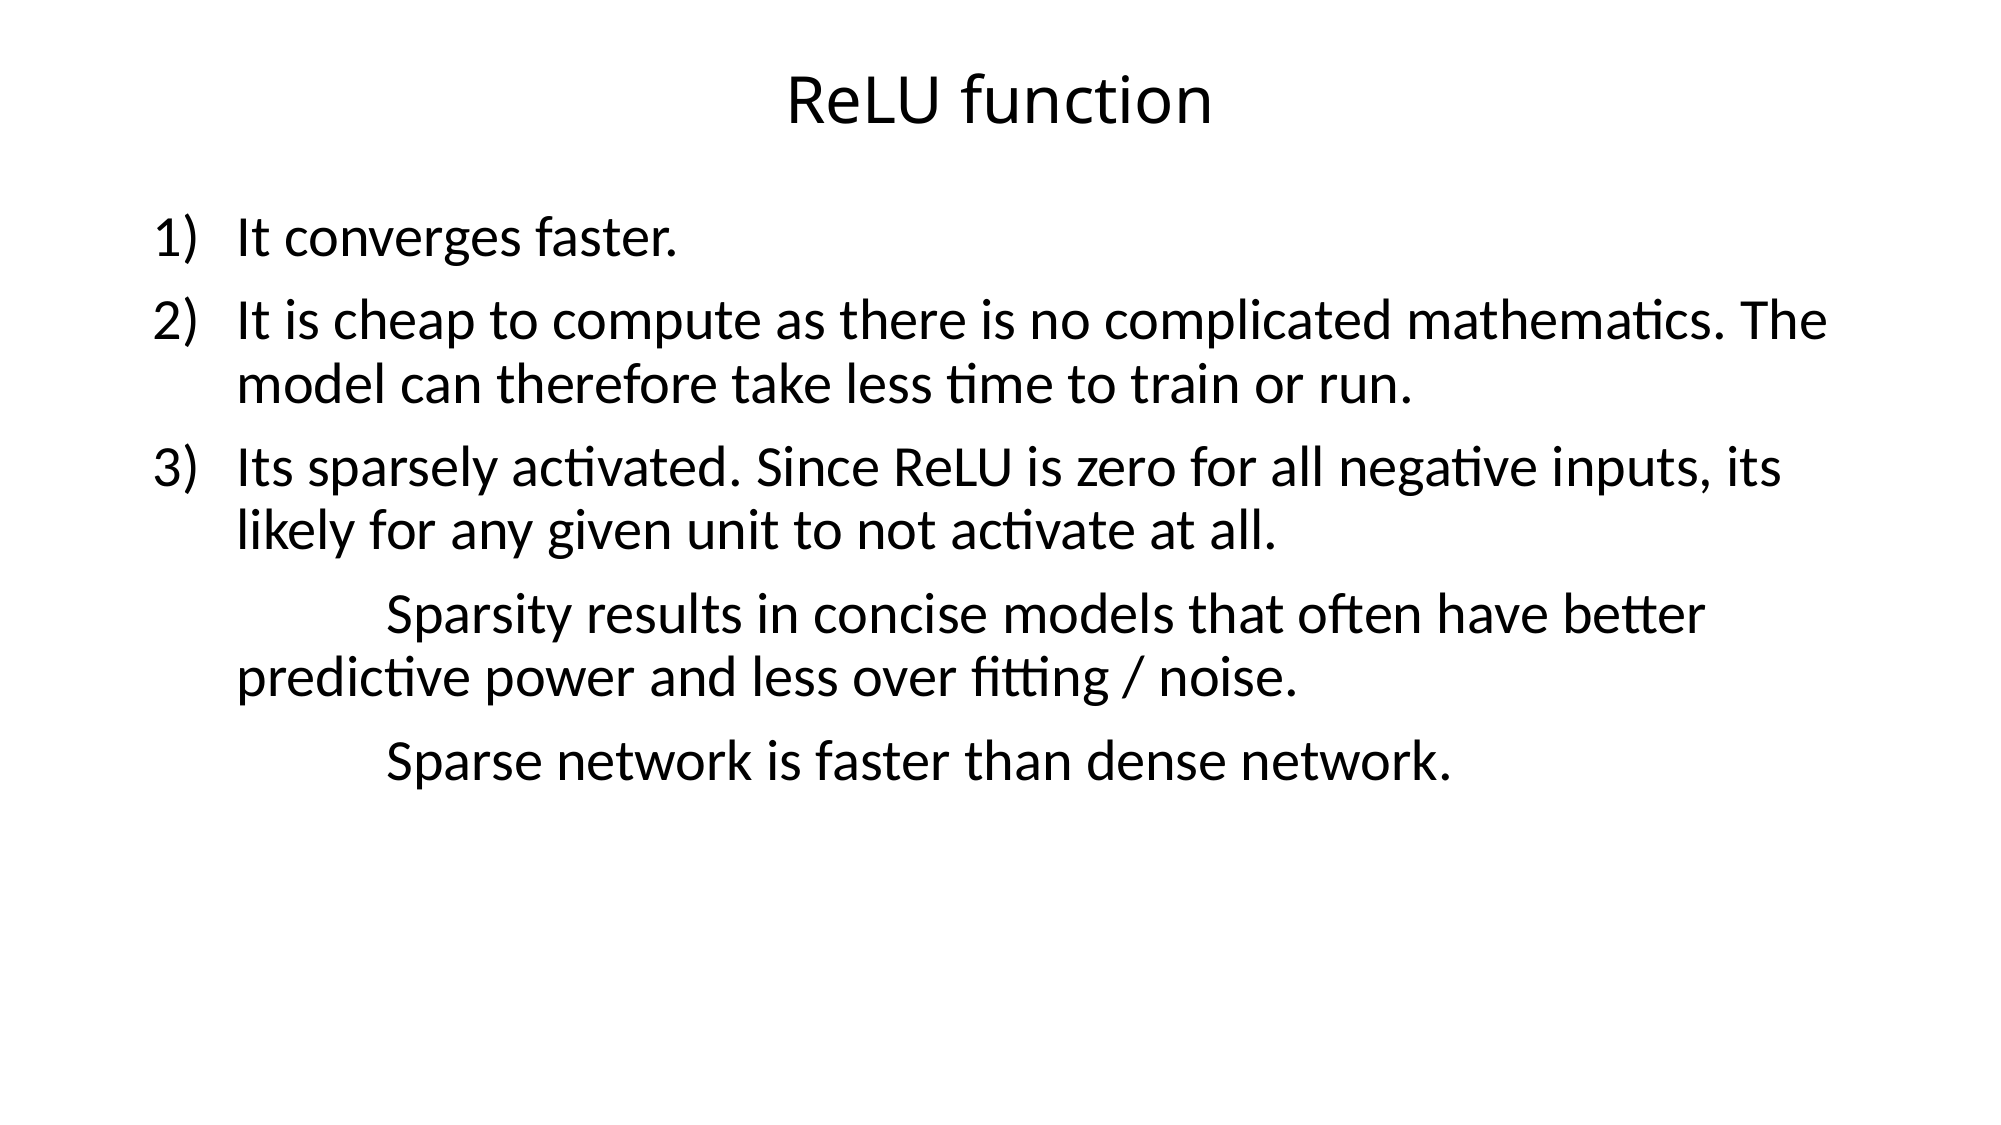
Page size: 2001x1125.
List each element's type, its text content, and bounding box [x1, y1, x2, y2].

list It converges faster. It is cheap to compute as there is no complicated mathematics. The model can therefore take less time to train or run. Its sparsely activated. Since ReLU is zero for all negative inputs, its likely for any given unit to not activate at all. Sparsity results in concise models that often have better predictive power and less over fitting / noise. Sparse network is faster than dense network. [137, 198, 1863, 1014]
title ReLU function [137, 59, 1863, 146]
